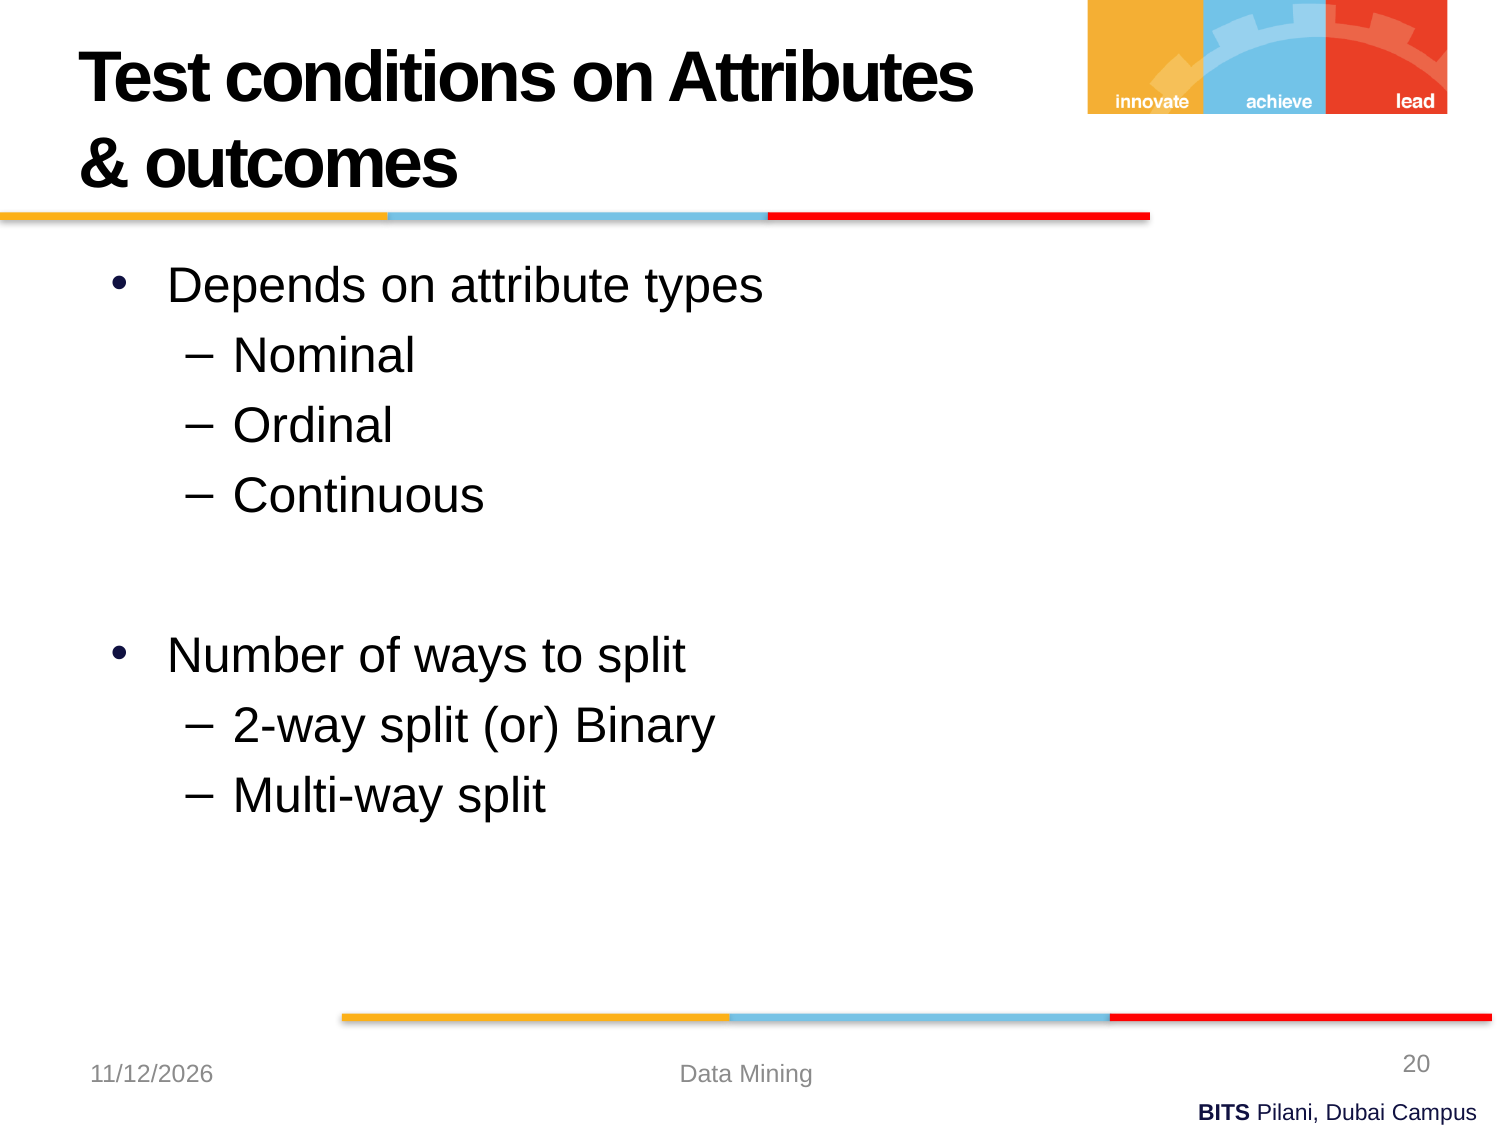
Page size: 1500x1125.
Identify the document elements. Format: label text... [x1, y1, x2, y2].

list Depends on attribute types Nominal Ordinal Continuous Number of ways to split 2-way split (or) Binary Multi-way split [95, 245, 1446, 988]
title Test conditions on Attributes & outcomes [63, 22, 1038, 210]
footer Data Mining [512, 1042, 988, 1103]
slide_number 20 [1095, 1032, 1446, 1093]
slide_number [75, 1042, 425, 1103]
picture [1087, 0, 1448, 114]
